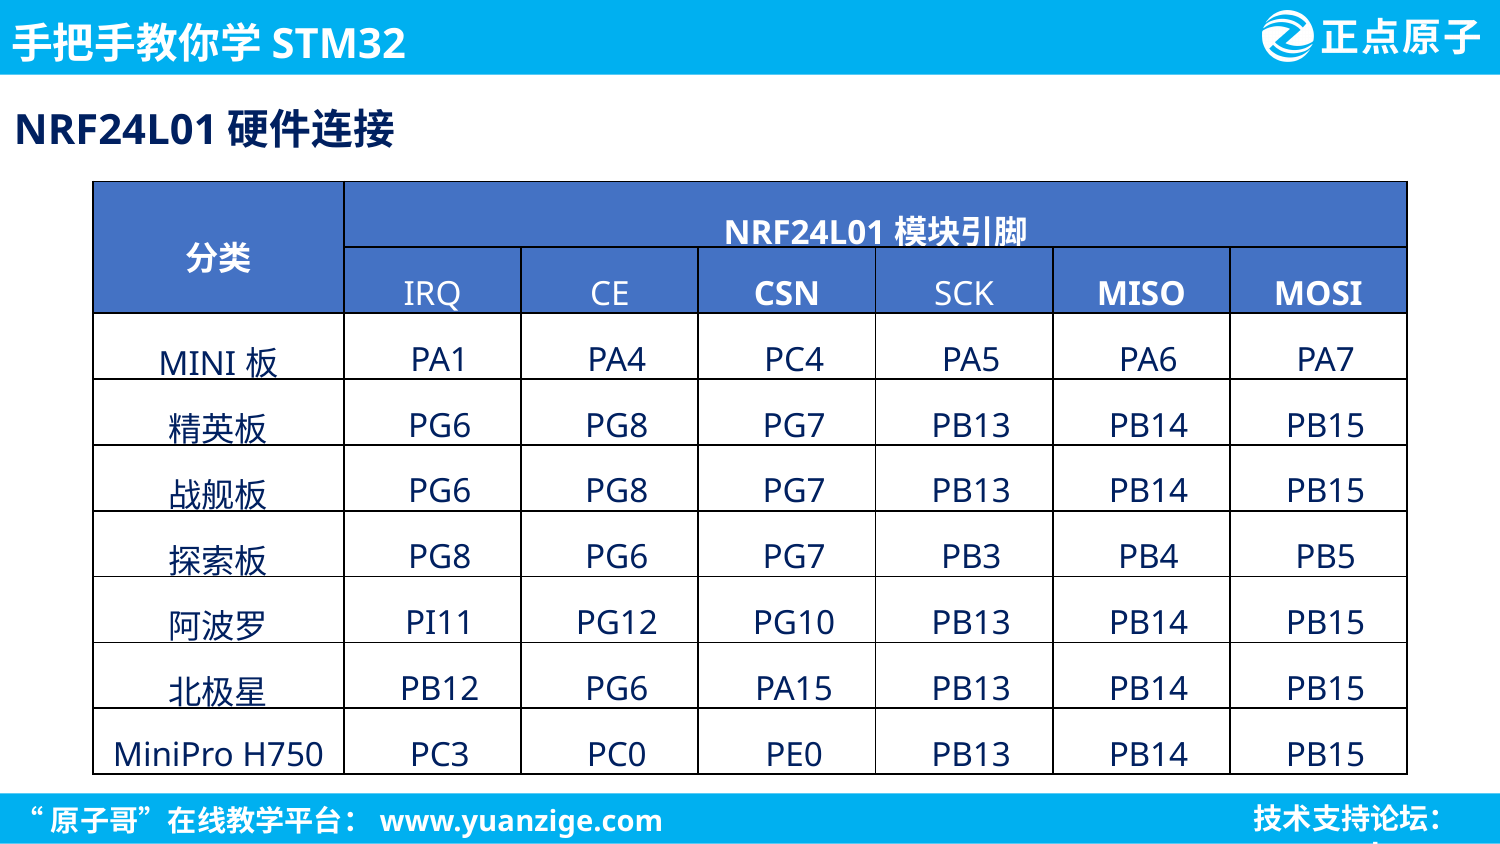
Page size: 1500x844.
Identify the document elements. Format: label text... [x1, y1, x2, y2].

table_cell PA1 [345, 314, 520, 378]
picture [1263, 27, 1307, 61]
picture [1322, 21, 1357, 52]
table_cell PC4 [699, 314, 875, 378]
picture [1267, 11, 1313, 45]
table_cell PG8 [345, 512, 520, 576]
text_box “原子哥”在线教学平台：www.yuanzige.com [0, 795, 883, 844]
table_cell PG10 [699, 577, 875, 642]
table_cell PG8 [522, 380, 697, 444]
table_cell PB15 [1231, 709, 1406, 773]
picture [1404, 20, 1438, 54]
table_header NRF24L01模块引脚 [345, 182, 1406, 246]
text_box [750, 0, 1500, 76]
table_cell 阿波罗 [94, 577, 343, 642]
table_cell PA4 [522, 314, 697, 378]
table_cell PA7 [1231, 314, 1406, 378]
table_cell PB14 [1054, 380, 1229, 444]
table_cell PC0 [522, 709, 697, 773]
table_cell PB13 [876, 577, 1052, 642]
table_cell PG8 [522, 446, 697, 510]
table_cell 探索板 [94, 512, 343, 576]
picture [1391, 45, 1397, 53]
table_cell 战舰板 [94, 446, 343, 510]
table_cell PE0 [699, 709, 875, 773]
table_cell IRQ [345, 248, 520, 312]
table_cell SCK [876, 248, 1052, 312]
table_cell PB15 [1231, 577, 1406, 642]
table_cell PB4 [1054, 512, 1229, 576]
table_cell CSN [699, 248, 875, 312]
table_cell PB14 [1054, 577, 1229, 642]
table_cell MINI板 [94, 314, 343, 378]
table_cell MiniPro H750 [94, 709, 343, 773]
picture [1431, 44, 1438, 52]
table_cell PB15 [1231, 446, 1406, 510]
table_cell PB14 [1054, 709, 1229, 773]
table_cell PC3 [345, 709, 520, 773]
table_cell PB13 [876, 643, 1052, 707]
table_cell PG6 [522, 643, 697, 707]
table_cell PG6 [522, 512, 697, 576]
table_cell CE [522, 248, 697, 312]
table_cell PB13 [876, 380, 1052, 444]
table_header 分类 [94, 182, 343, 312]
text_box 手把手教你学STM32 [0, 0, 967, 75]
table_cell PG7 [699, 512, 875, 576]
picture [1412, 44, 1418, 52]
table_cell PA6 [1054, 314, 1229, 378]
text_box 技术支持论坛：www.openedv.com [967, 793, 1480, 844]
text_box NRF24L01硬件连接 [6, 75, 750, 158]
table_cell PG6 [345, 380, 520, 444]
text_box [0, 792, 1500, 844]
table_cell 北极星 [94, 643, 343, 707]
table_cell MOSI [1231, 248, 1406, 312]
table_cell PG7 [699, 380, 875, 444]
table_cell PB12 [345, 643, 520, 707]
table_cell PG7 [699, 446, 875, 510]
table_cell PB14 [1054, 643, 1229, 707]
picture [1445, 21, 1479, 54]
picture [1364, 45, 1370, 53]
table_cell PA5 [876, 314, 1052, 378]
table_cell PB15 [1231, 643, 1406, 707]
table_cell PI11 [345, 577, 520, 642]
table_cell PG6 [345, 446, 520, 510]
table_cell PB5 [1231, 512, 1406, 576]
picture [1367, 18, 1396, 42]
table_cell PB3 [876, 512, 1052, 576]
table_cell PB14 [1054, 446, 1229, 510]
table_cell PG12 [522, 577, 697, 642]
table_cell PB13 [876, 709, 1052, 773]
table_cell 精英板 [94, 380, 343, 444]
table_cell PB15 [1231, 380, 1406, 444]
table_cell PA15 [699, 643, 875, 707]
table_cell PB13 [876, 446, 1052, 510]
table_cell MISO [1054, 248, 1229, 312]
